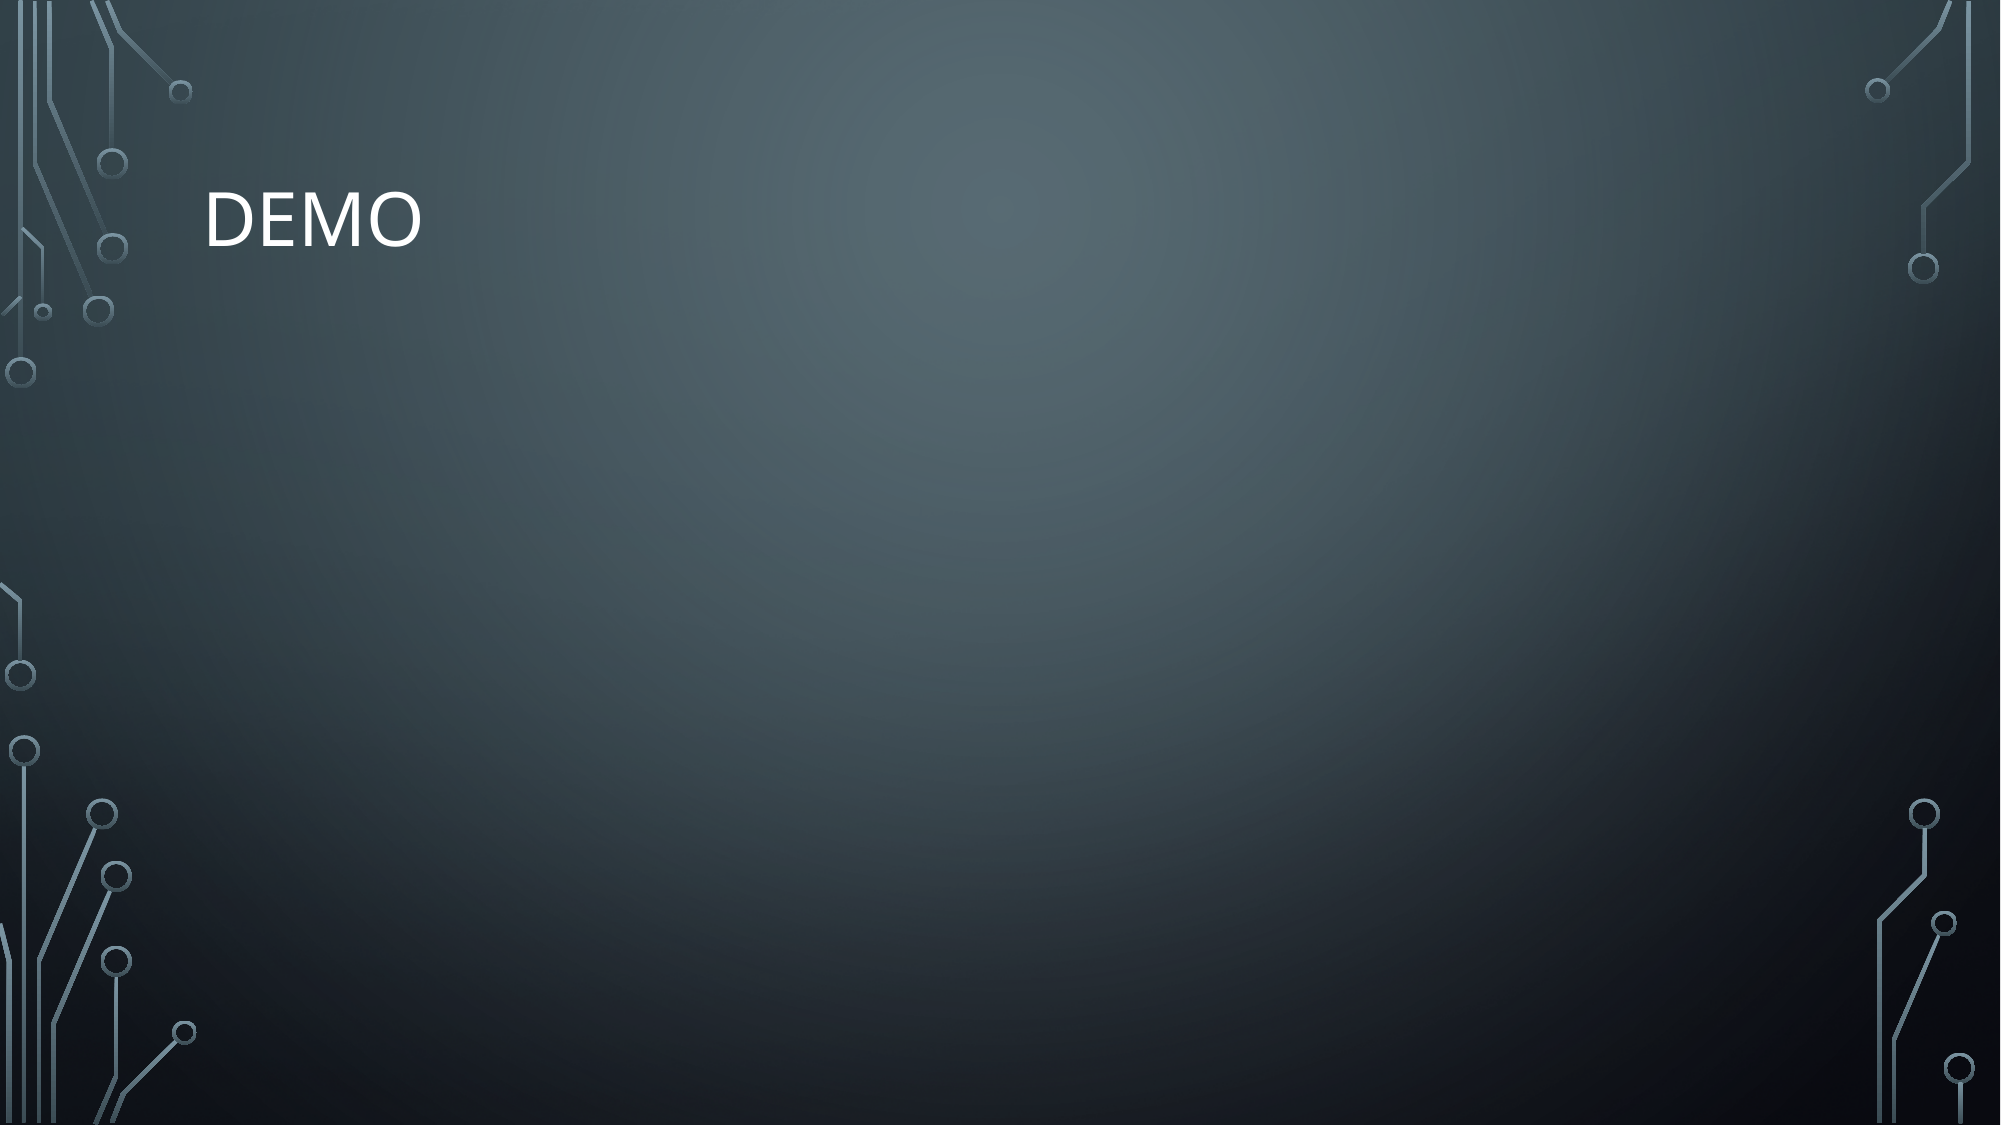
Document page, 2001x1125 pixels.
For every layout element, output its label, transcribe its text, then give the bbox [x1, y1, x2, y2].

title DEMO [187, 101, 1813, 344]
